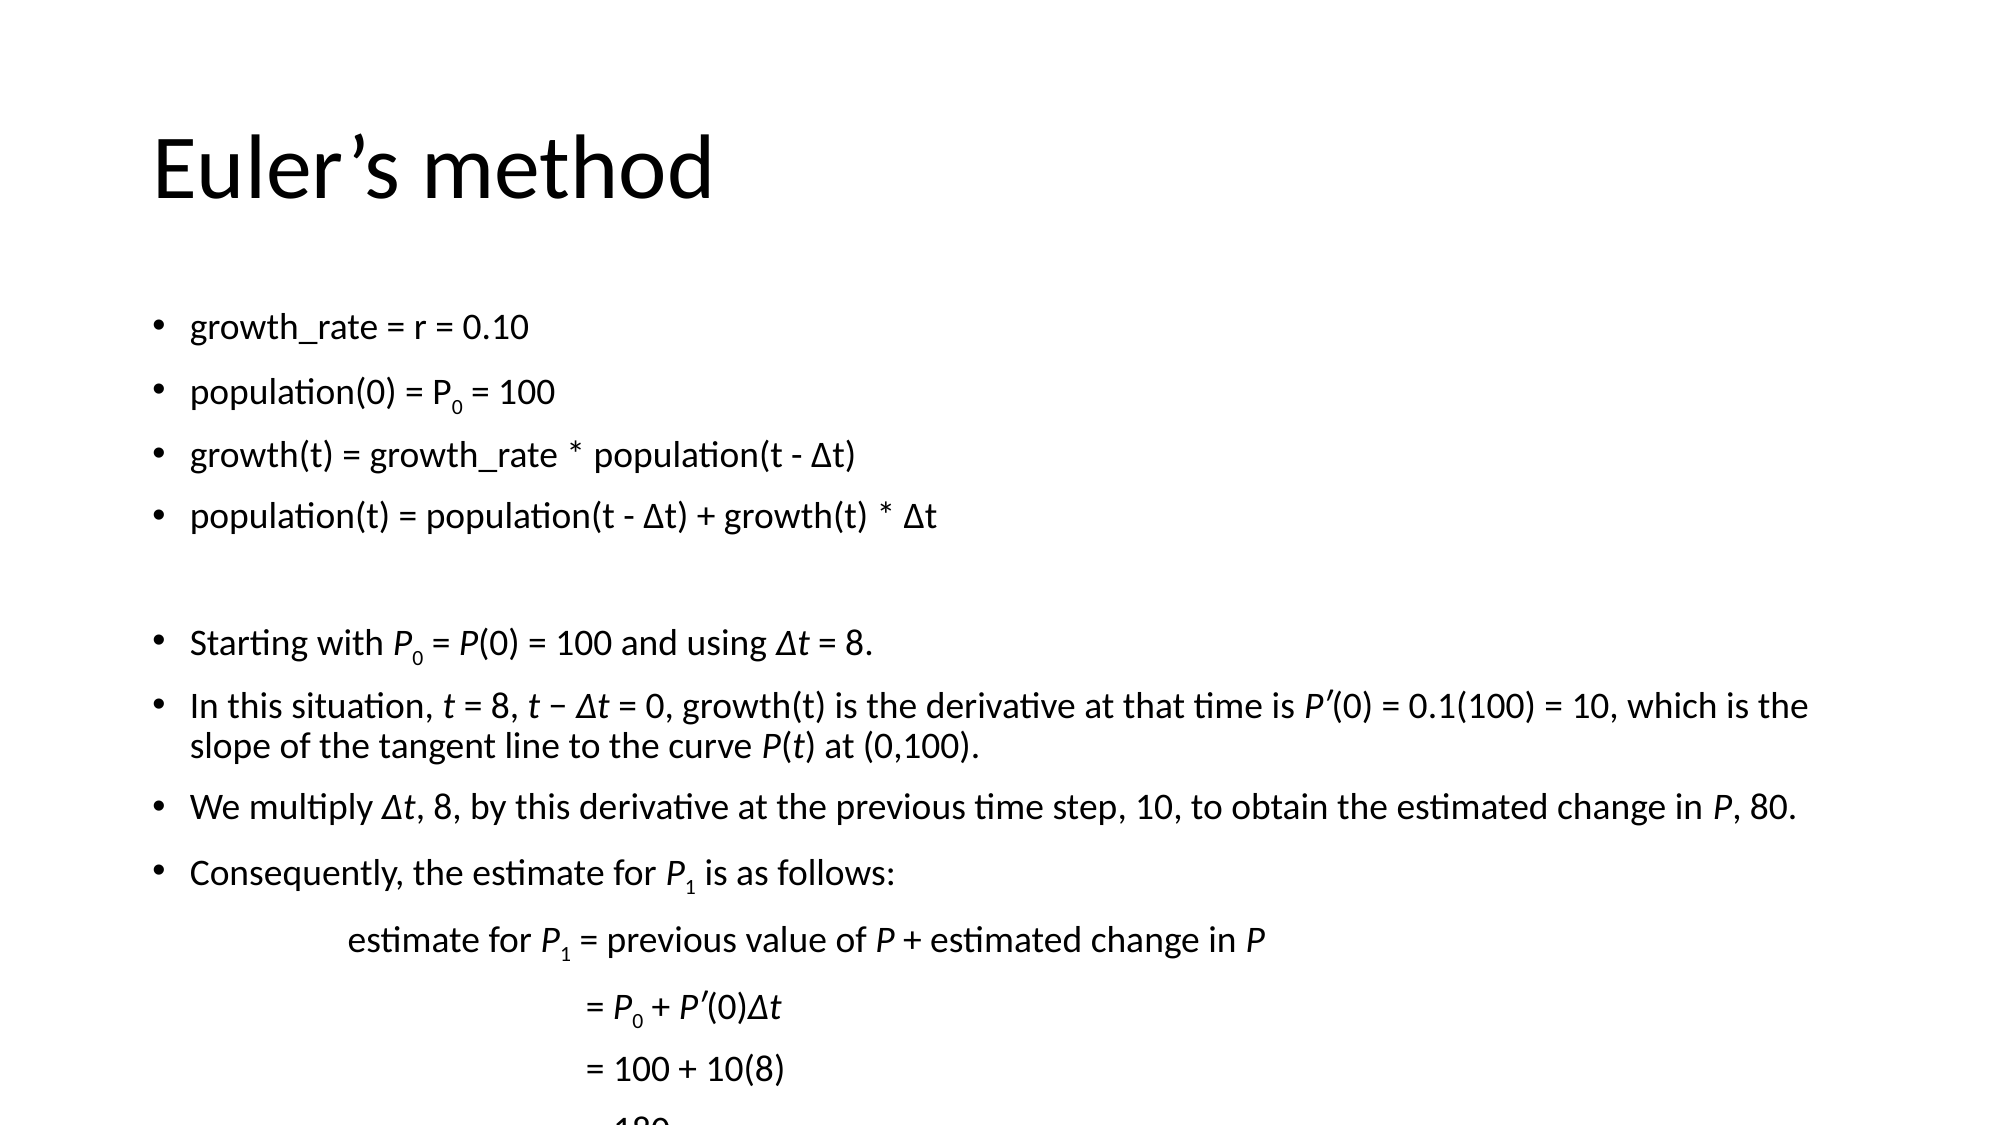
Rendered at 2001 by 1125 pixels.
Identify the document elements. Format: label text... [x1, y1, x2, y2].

text_box growth_rate = r = 0.10 population(0) = P0 = 100 growth(t) = growth_rate * population(t - Δt) population(t) = population(t - Δt) + growth(t) * Δt Starting with P0 = P(0) = 100 and using Δt = 8. In this situation, t = 8, t − Δt = 0, growth(t) is the derivative at that time is Pʹ(0) = 0.1(100) = 10, which is the slope of the tangent line to the curve P(t) at (0,100). We multiply Δt, 8, by this derivative at the previous time step, 10, to obtain the estimated change in P, 80. Consequently, the estimate for P1 is as follows: estimate for P1 = previous value of P + estimated change in P = P0 + Pʹ(0)Δt = 100 + 10(8) = 180 [137, 299, 1863, 1090]
text_box Euler’s method [137, 59, 1863, 278]
